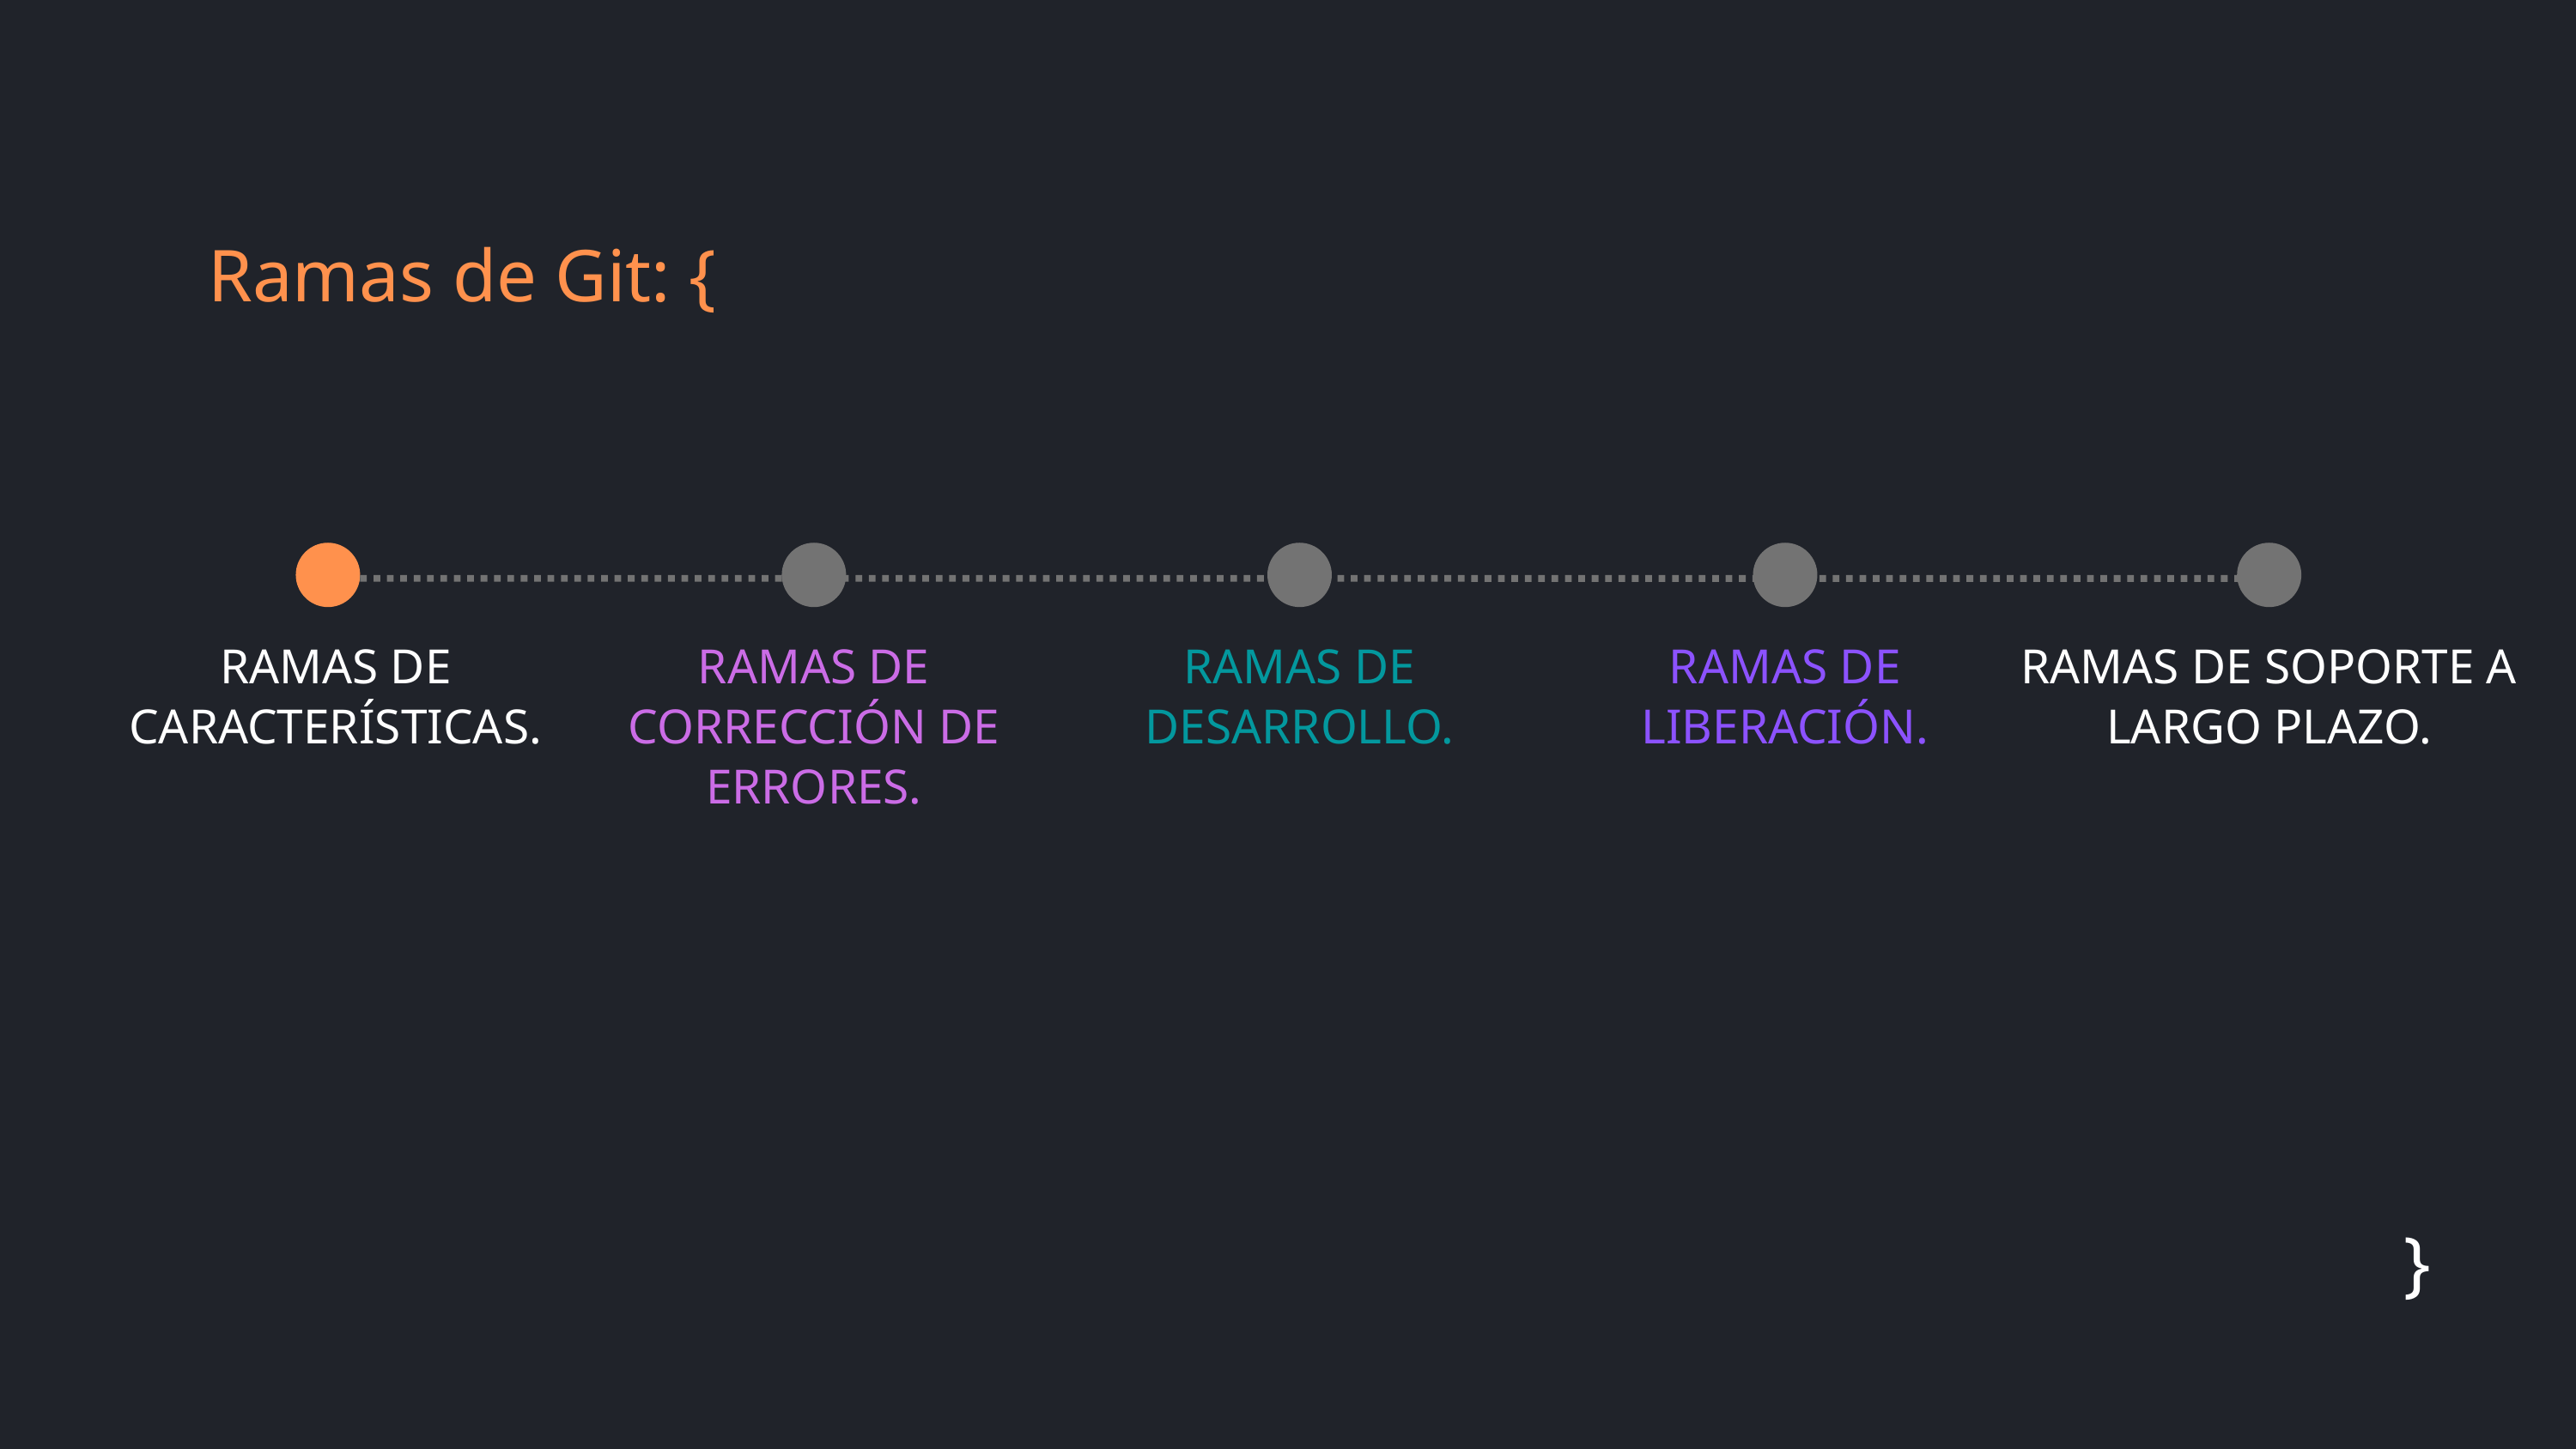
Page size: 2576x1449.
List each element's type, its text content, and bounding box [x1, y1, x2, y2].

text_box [2236, 542, 2302, 608]
text_box Ramas de Git: { [208, 234, 893, 317]
text_box RAMAS DE CORRECCIÓN DE ERRORES. [592, 633, 1036, 814]
text_box RAMAS DE SOPORTE A LARGO PLAZO. [2019, 633, 2519, 754]
text_box RAMAS DE DESARROLLO. [1105, 633, 1494, 754]
text_box } [2332, 1222, 2432, 1304]
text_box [1753, 542, 1818, 608]
text_box RAMAS DE CARACTERÍSTICAS. [50, 633, 592, 754]
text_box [1267, 542, 1333, 608]
text_box RAMAS DE LIBERACIÓN. [1558, 633, 2013, 754]
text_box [295, 542, 361, 608]
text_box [781, 542, 847, 608]
